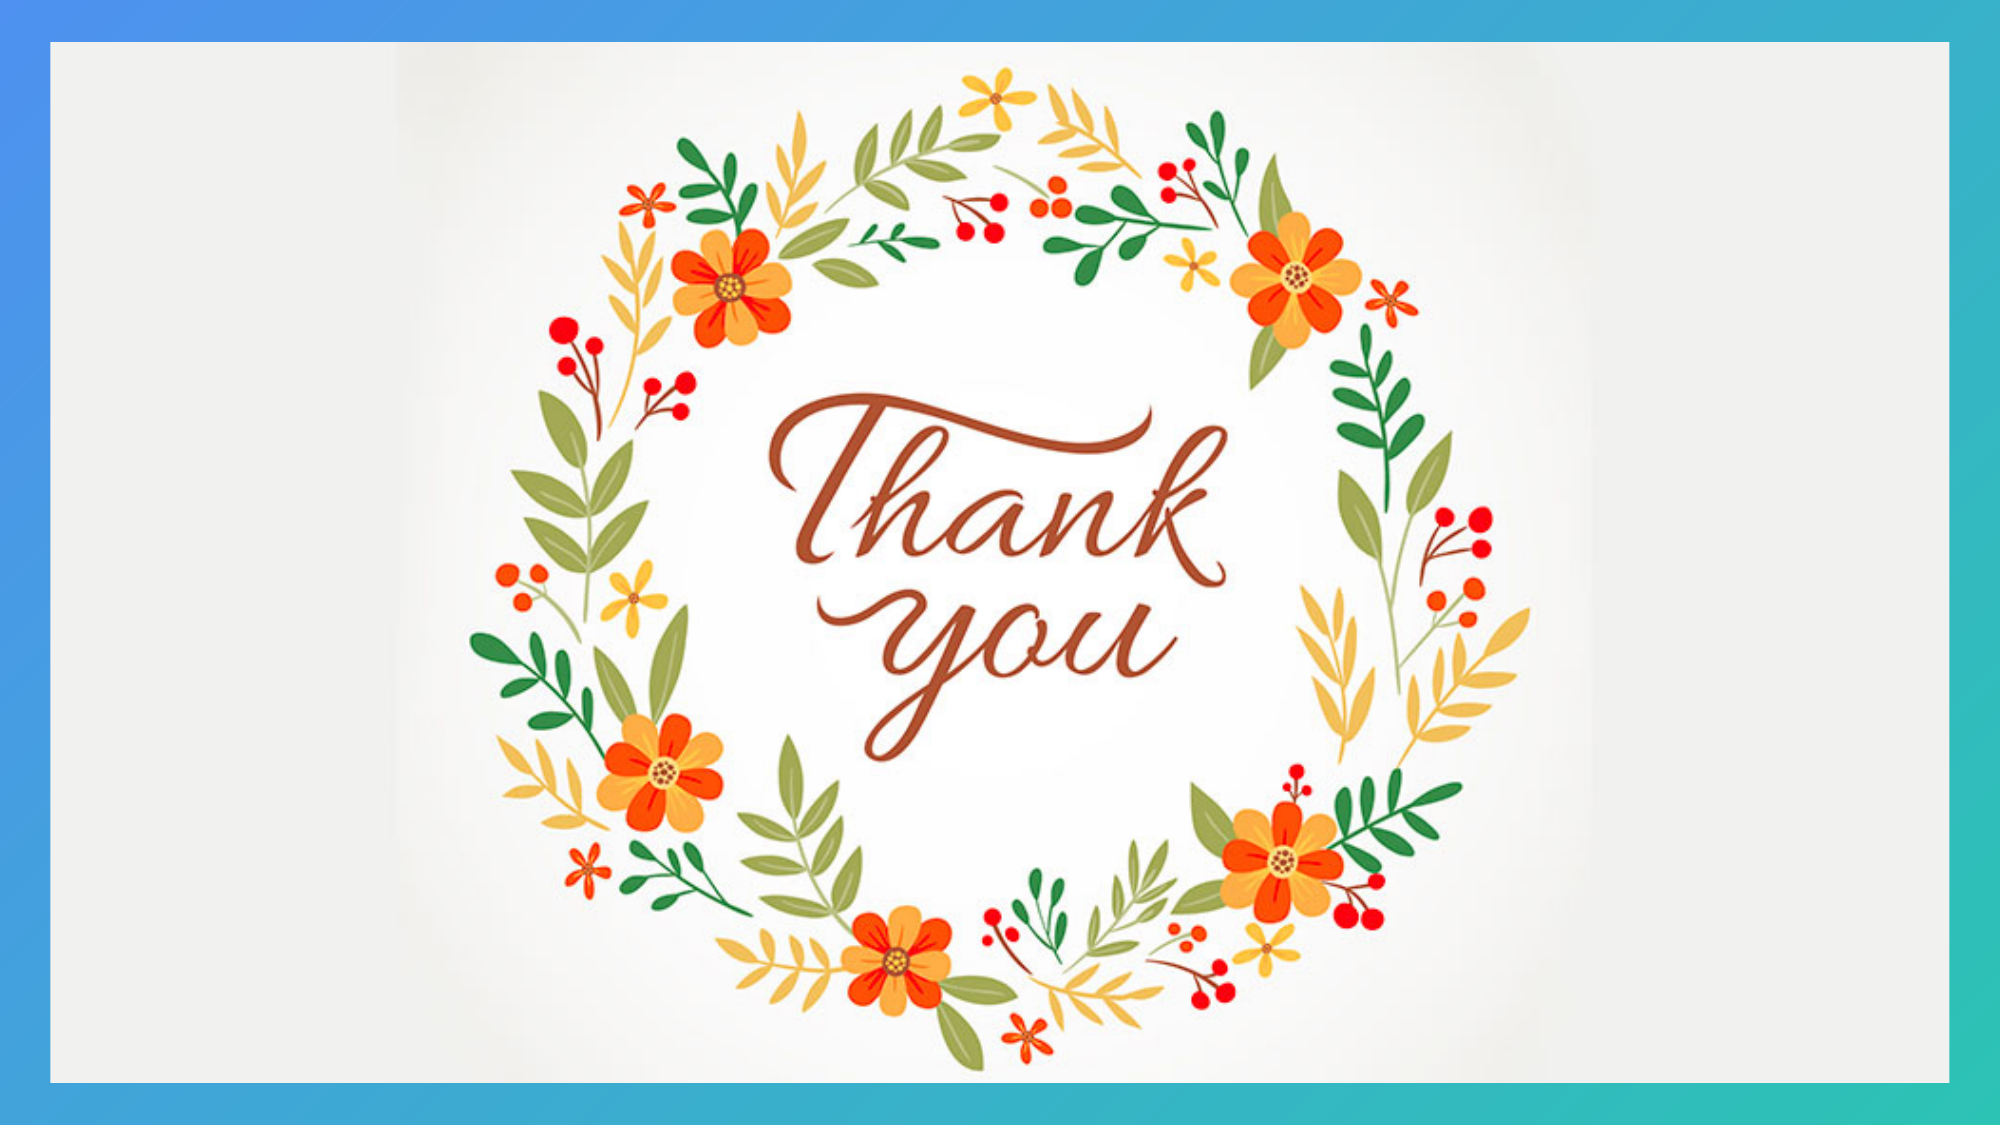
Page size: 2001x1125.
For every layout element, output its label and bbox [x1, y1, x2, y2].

picture [50, 42, 1950, 1083]
text_box [0, 0, 2000, 1125]
